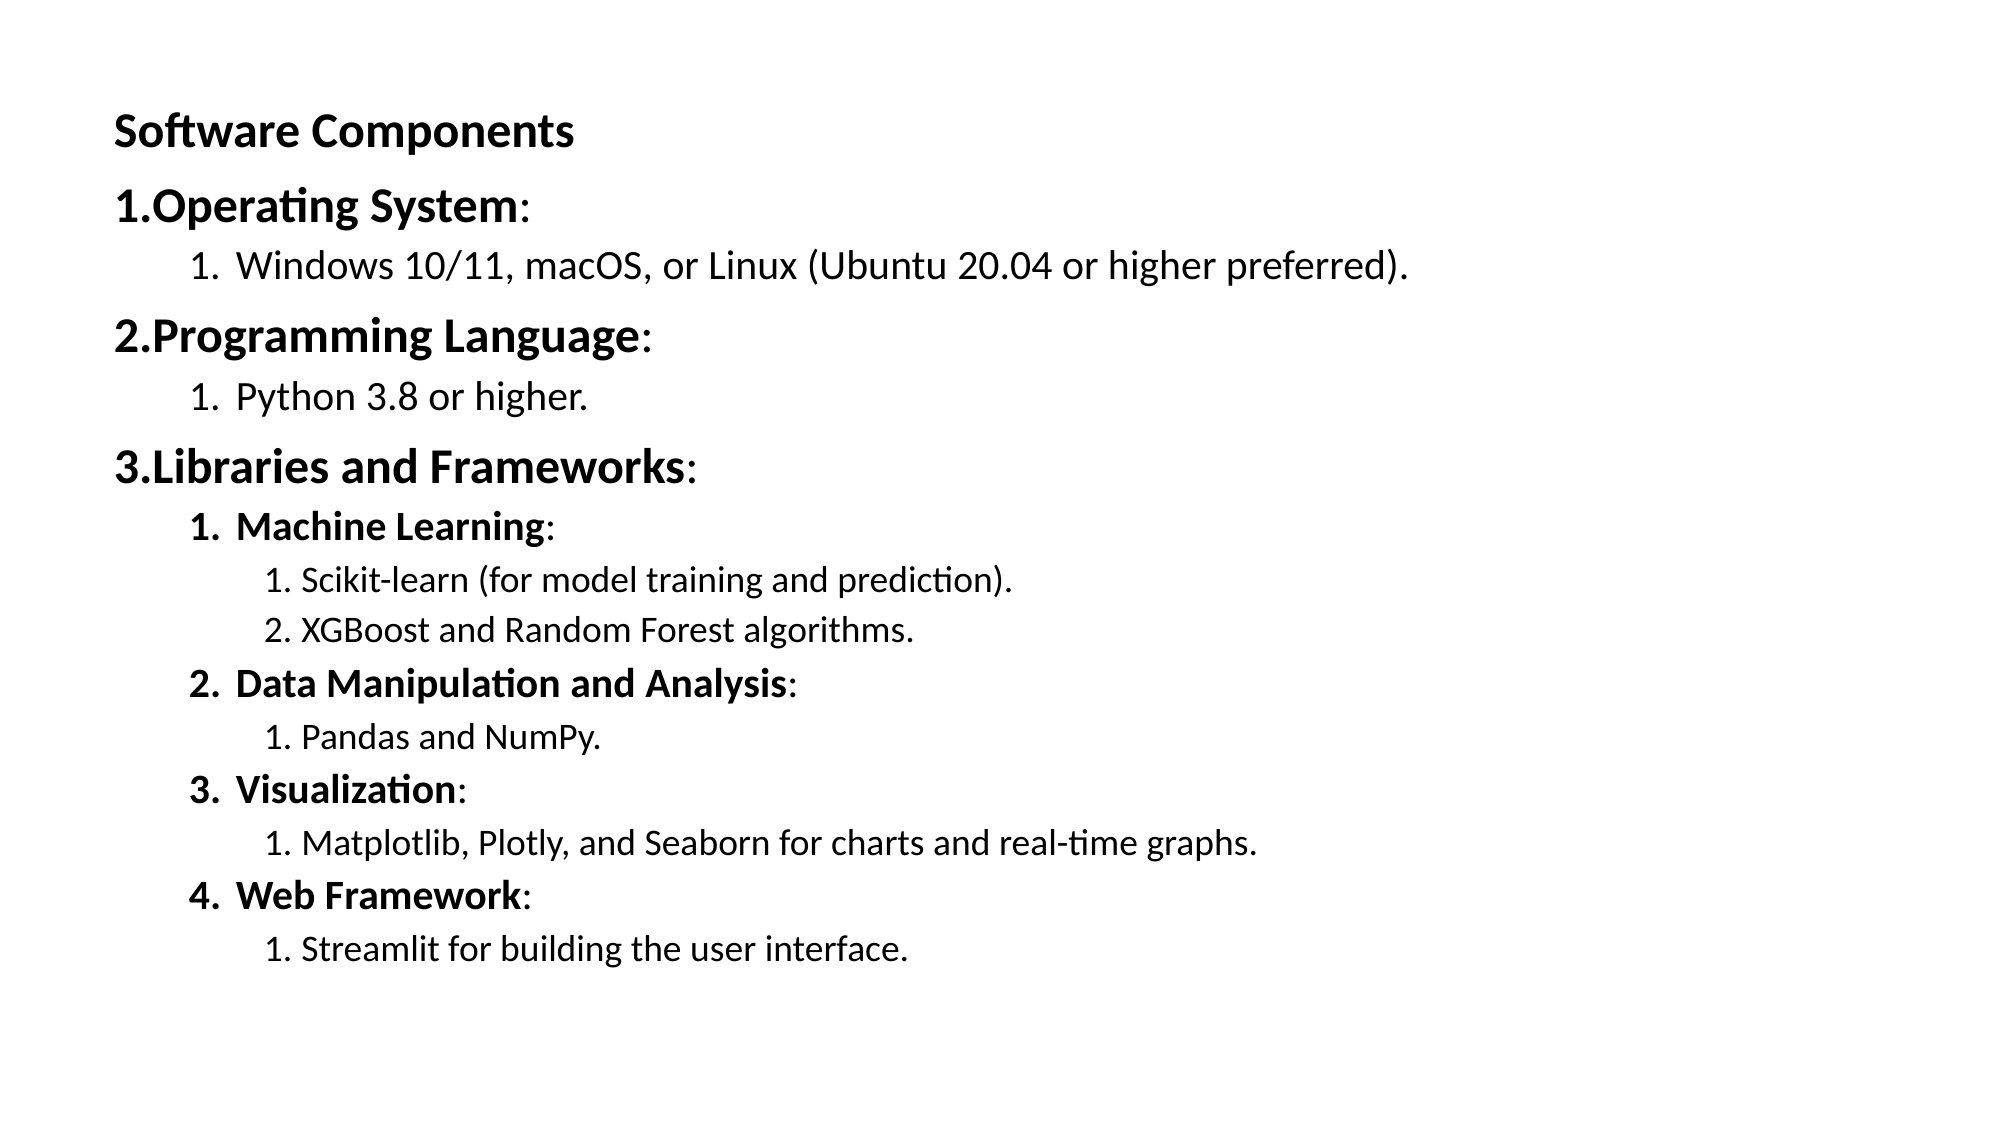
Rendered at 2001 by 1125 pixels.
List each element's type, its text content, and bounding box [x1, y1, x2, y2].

subtitle Software Components Operating System: Windows 10/11, macOS, or Linux (Ubuntu 20.04 or higher preferred). Programming Language: Python 3.8 or higher. Libraries and Frameworks: Machine Learning: Scikit-learn (for model training and prediction). XGBoost and Random Forest algorithms. Data Manipulation and Analysis: Pandas and NumPy. Visualization: Matplotlib, Plotly, and Seaborn for charts and real-time graphs. Web Framework: Streamlit for building the user interface. [98, 97, 1691, 1053]
